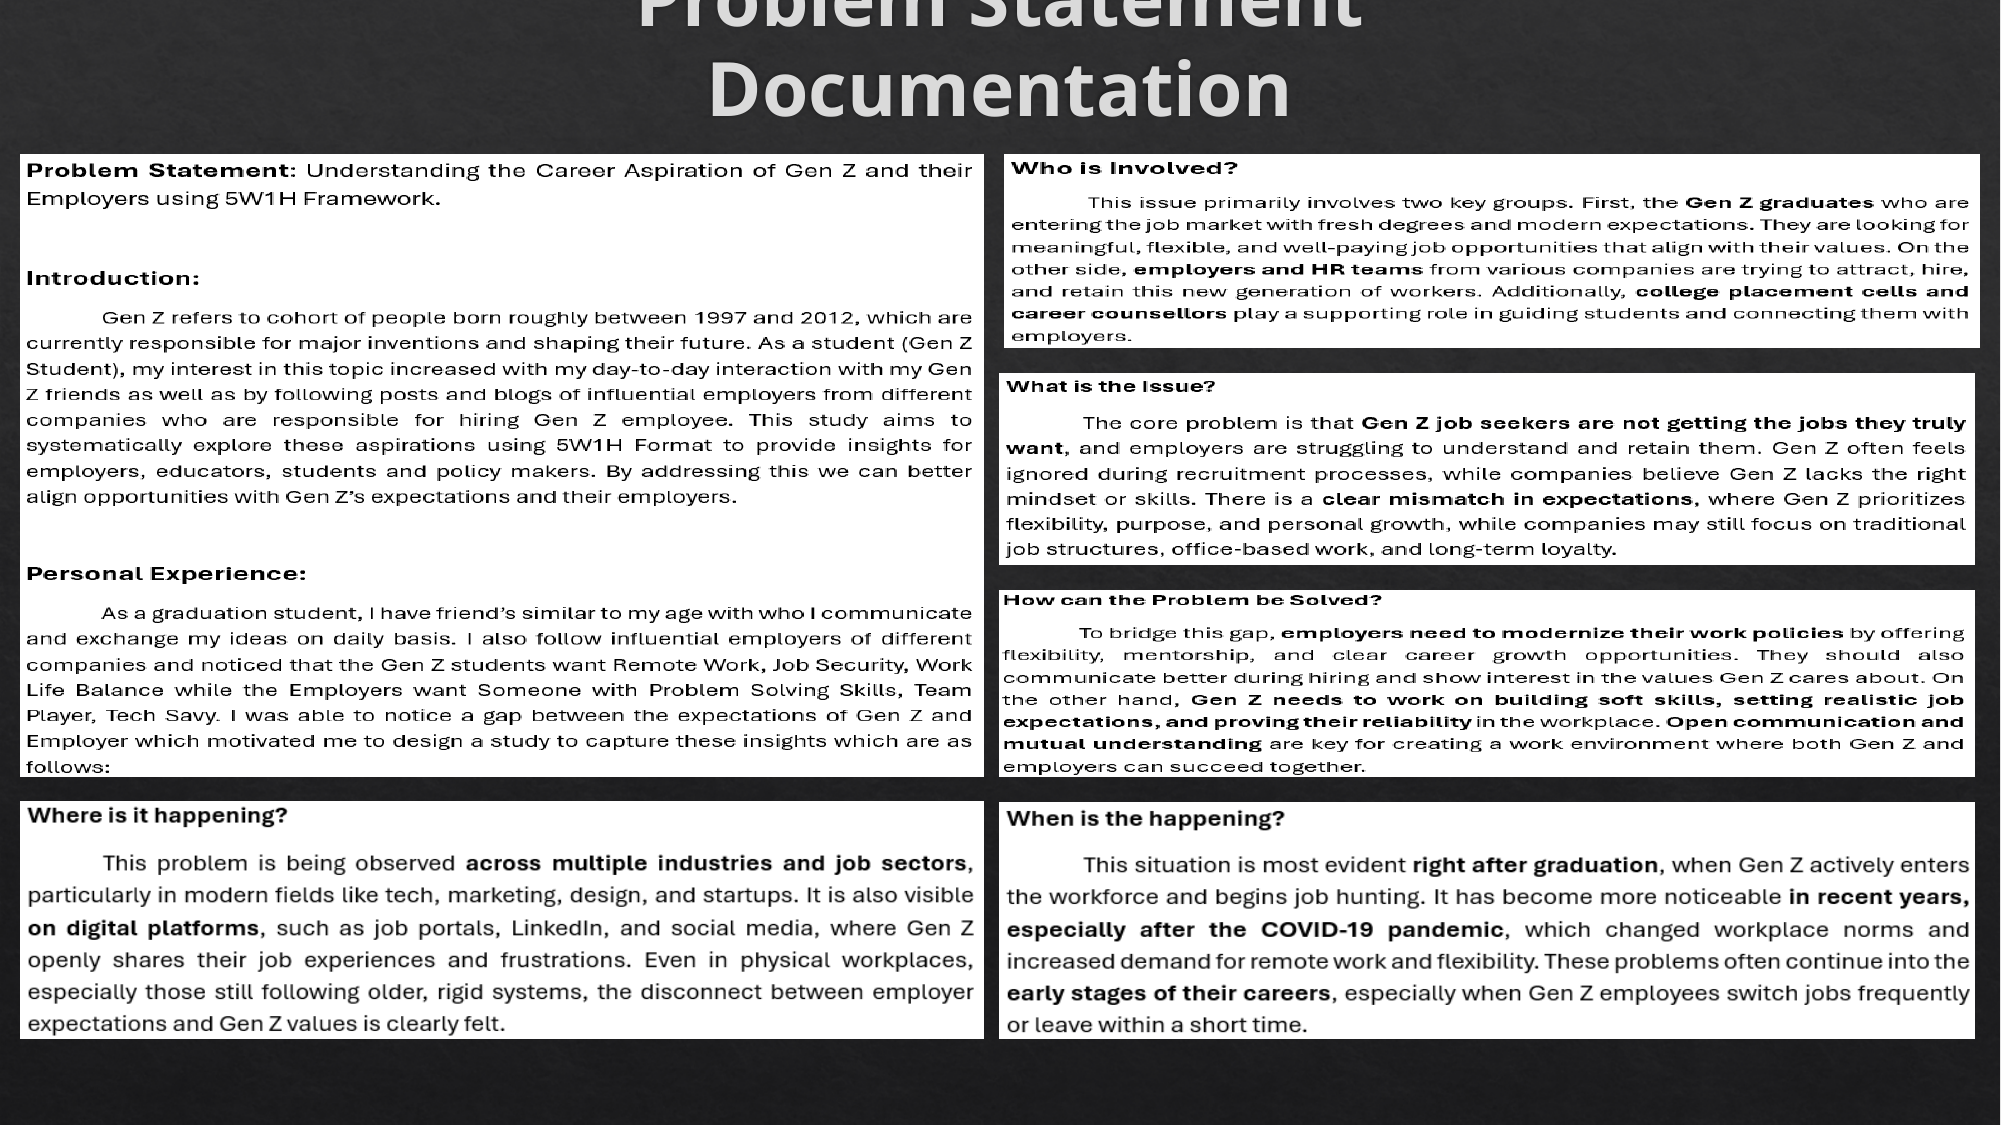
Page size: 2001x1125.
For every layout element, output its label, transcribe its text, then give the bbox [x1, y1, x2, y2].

picture [20, 800, 984, 1039]
picture [20, 153, 984, 777]
title Problem Statement Documentation [347, 36, 1653, 139]
picture [1004, 153, 1980, 348]
picture [999, 373, 1975, 565]
picture [999, 590, 1975, 777]
picture [999, 802, 1975, 1039]
